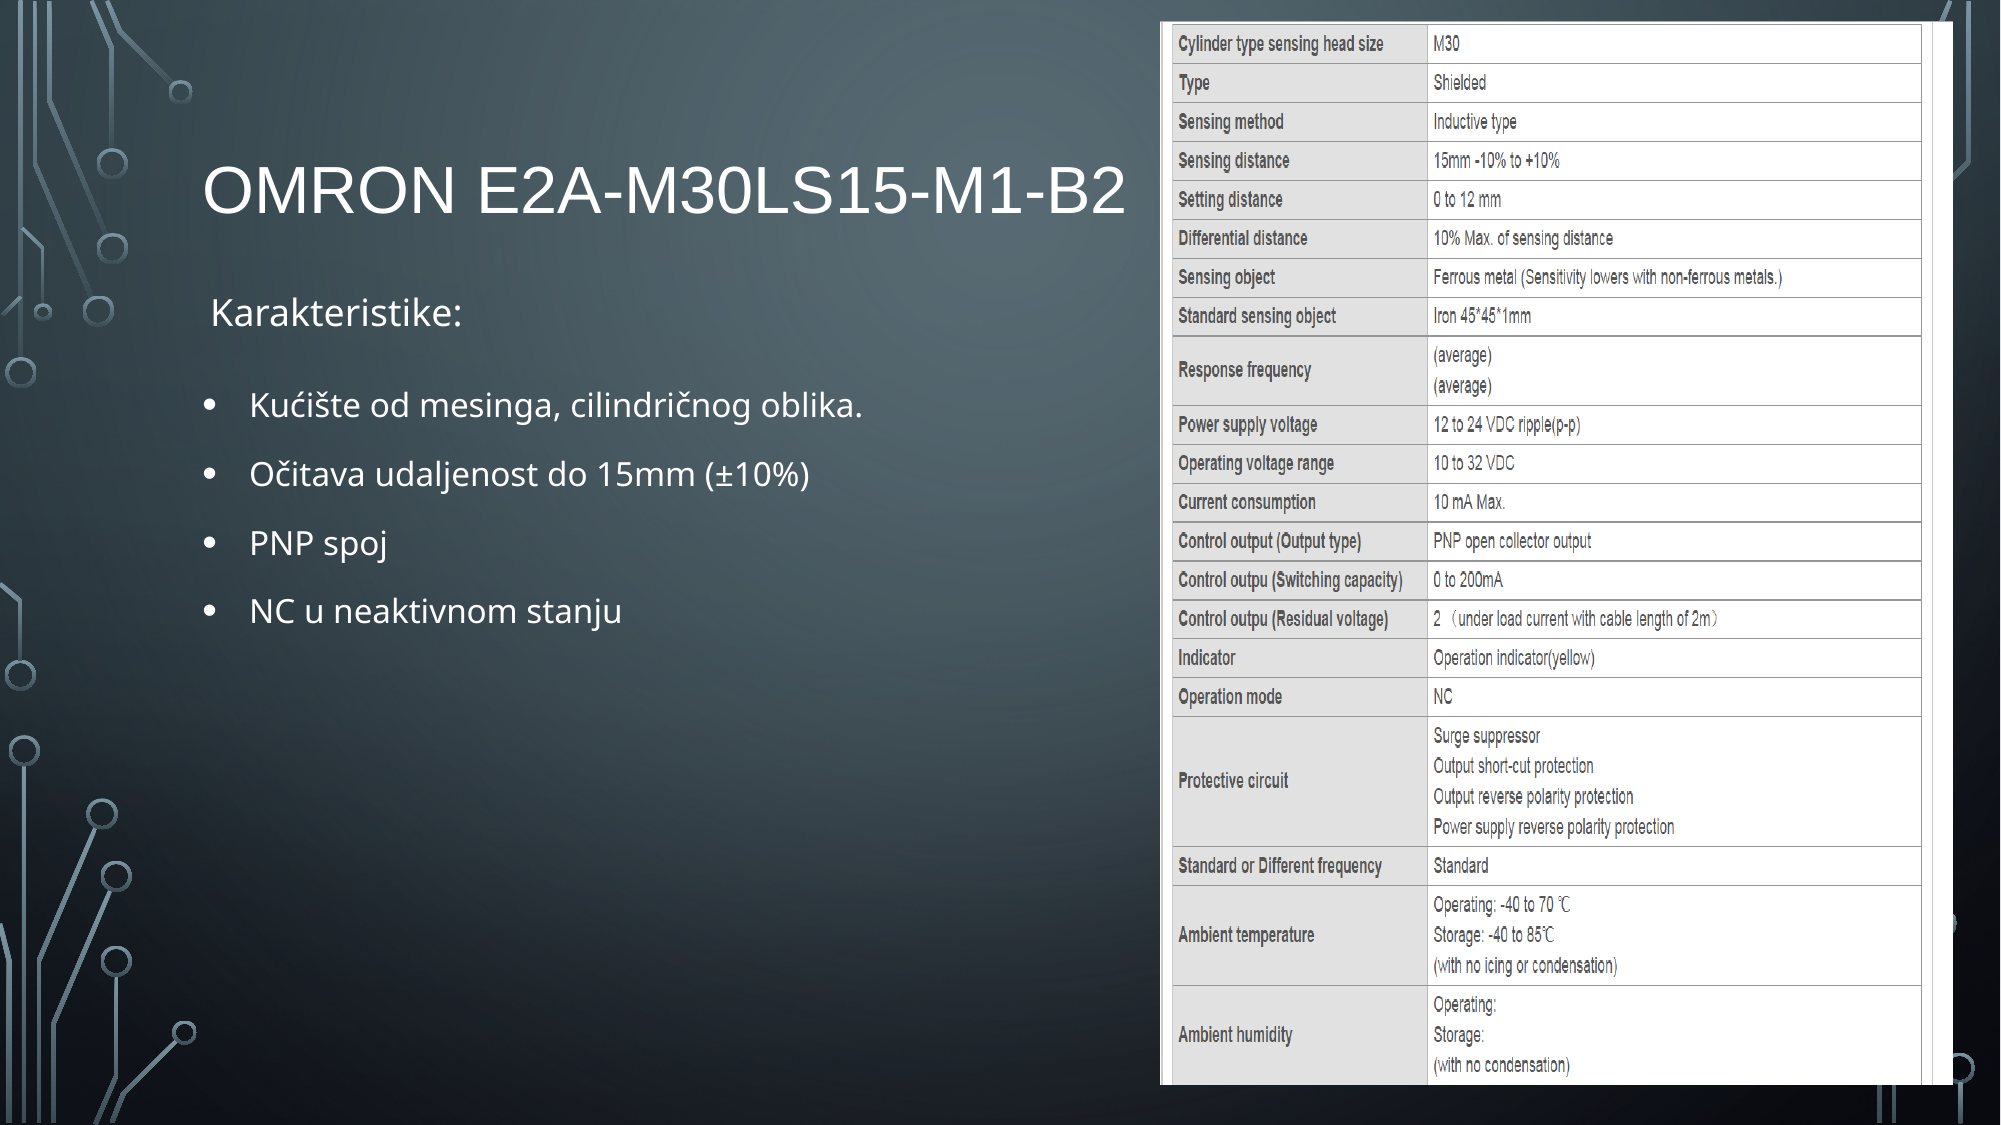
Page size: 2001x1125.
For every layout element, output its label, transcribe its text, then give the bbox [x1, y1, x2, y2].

text_box Karakteristike: [195, 281, 488, 342]
list Kućište od mesinga, cilindričnog oblika. Očitava udaljenost do 15mm (±10%) PNP spoj NC u neaktivnom stanju [187, 369, 1160, 950]
picture [1160, 21, 1953, 1086]
title OMRON E2A-M30LS15-M1-B2 [187, 99, 1160, 236]
